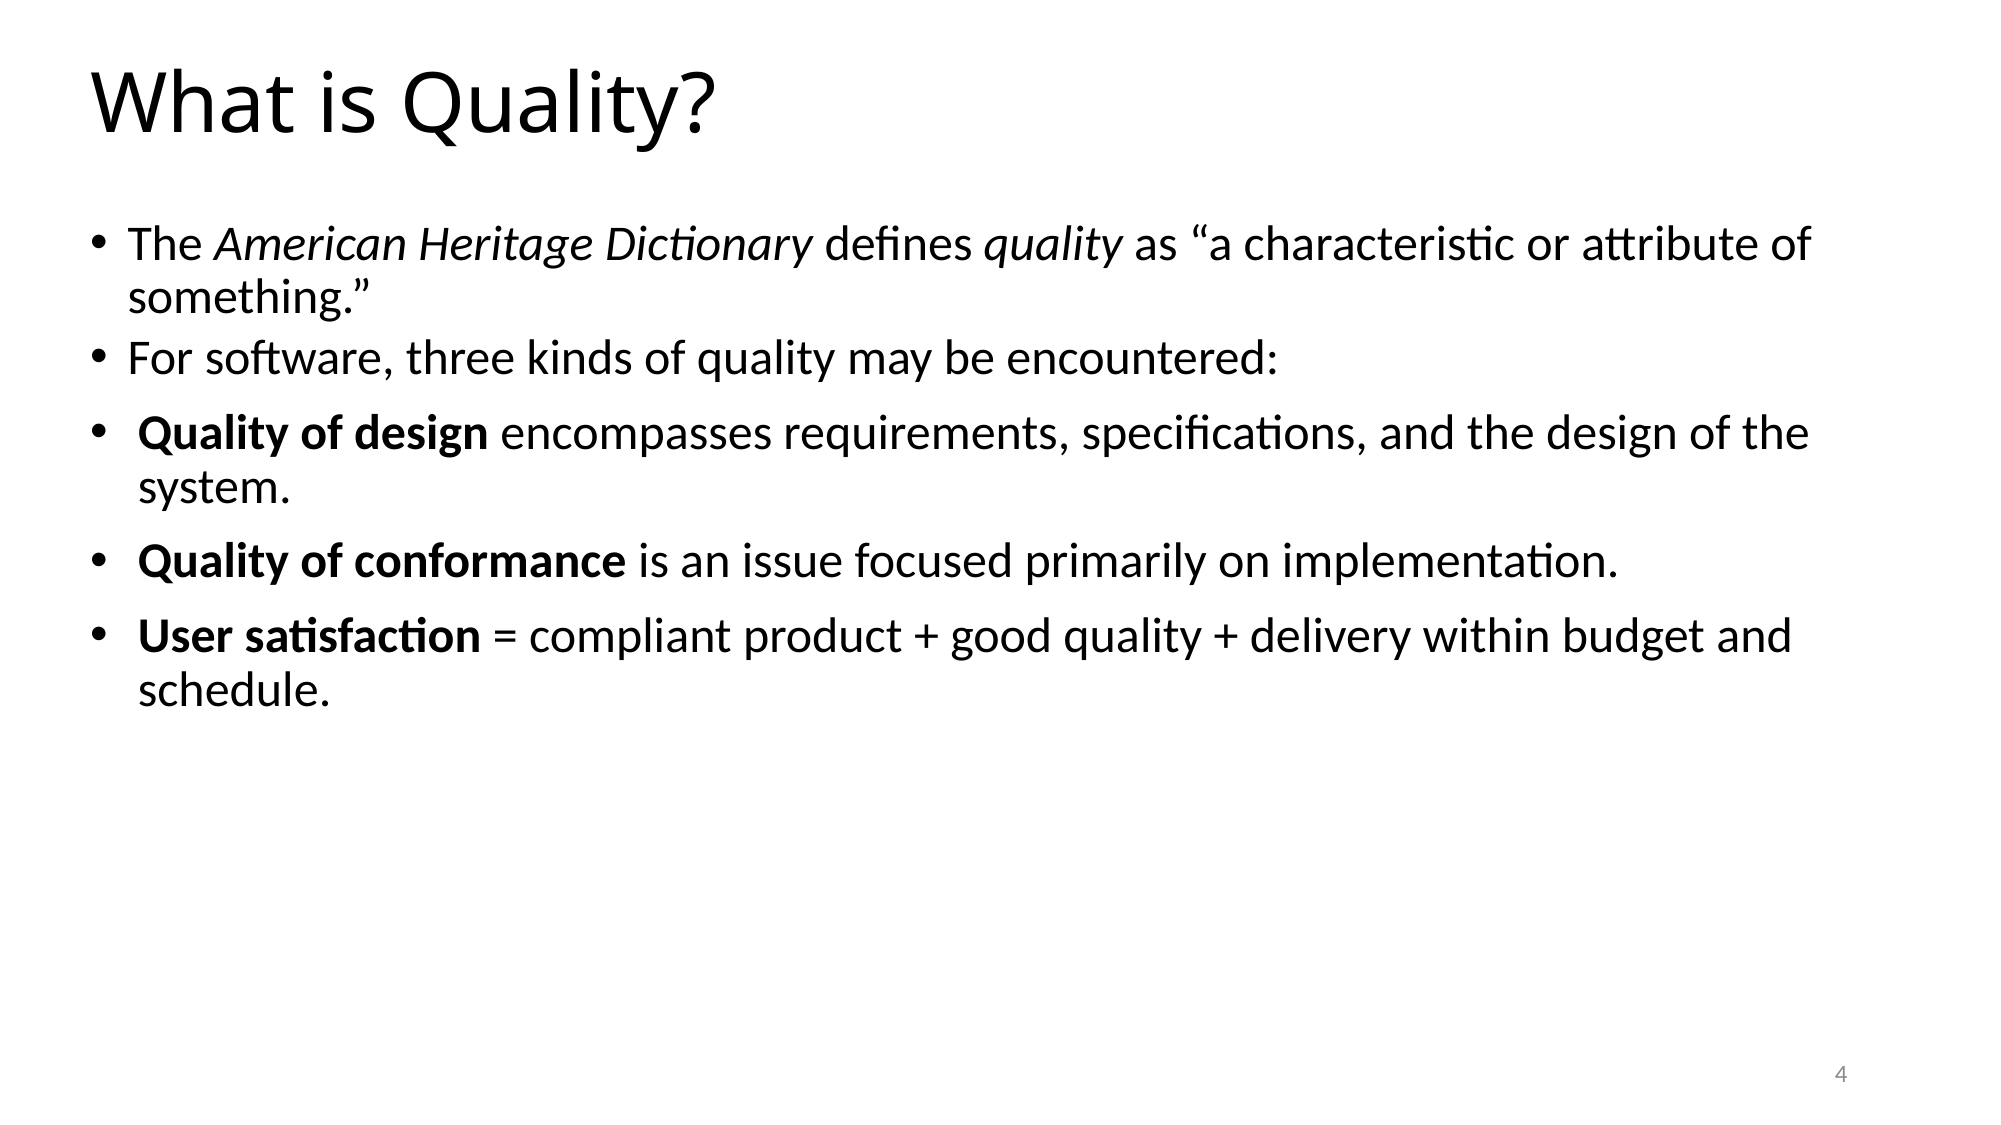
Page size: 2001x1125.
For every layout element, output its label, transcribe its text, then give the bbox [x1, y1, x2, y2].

list The American Heritage Dictionary defines quality as “a characteristic or attribute of something.” For software, three kinds of quality may be encountered: Quality of design encompasses requirements, specifications, and the design of the system. Quality of conformance is an issue focused primarily on implementation. User satisfaction = compliant product + good quality + delivery within budget and schedule. [75, 209, 1925, 1025]
title What is Quality? [75, 50, 1925, 162]
slide_number 4 [1412, 1042, 1863, 1103]
